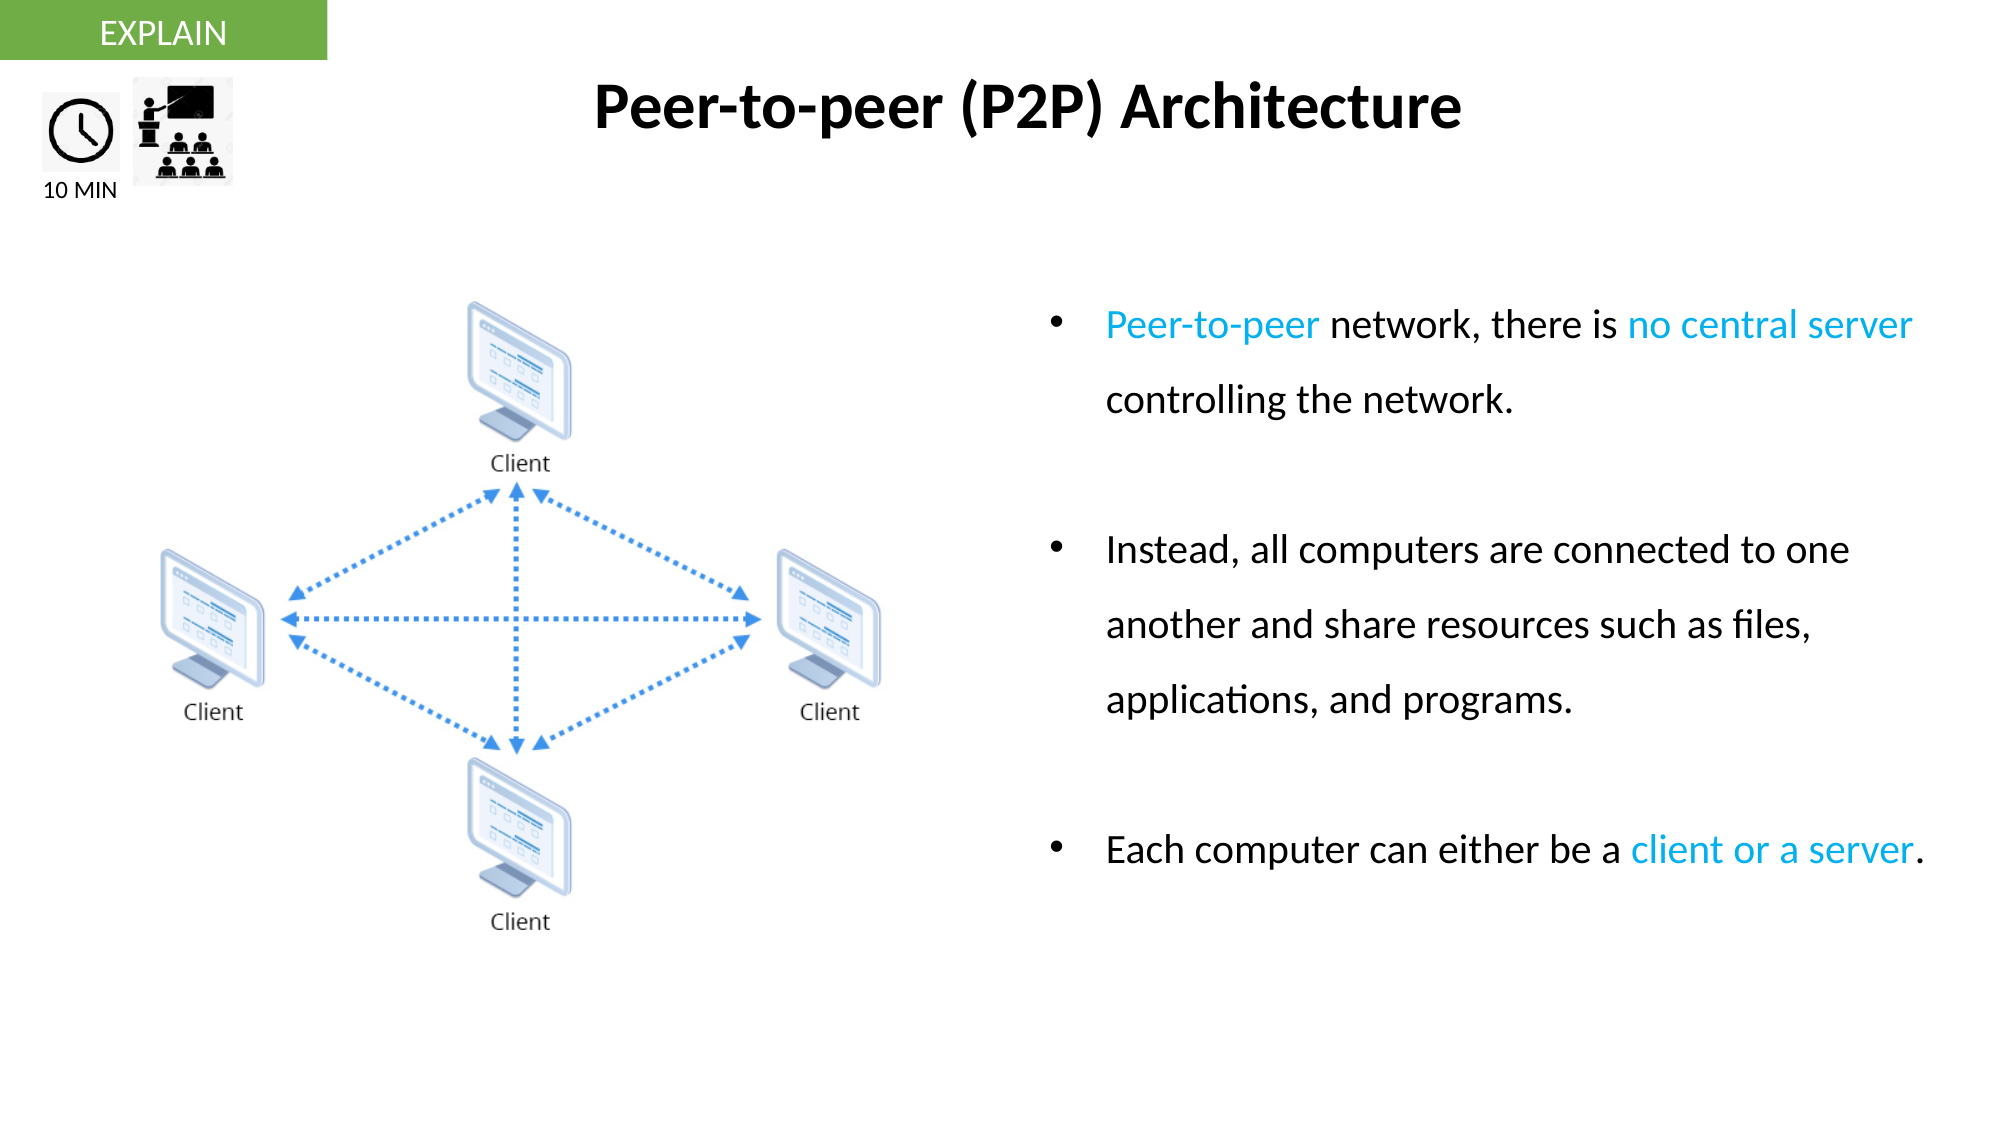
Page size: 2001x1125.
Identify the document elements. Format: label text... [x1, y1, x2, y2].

text_box Peer-to-peer network, there is no central server controlling the network. Instead, all computers are connected to one another and share resources such as files, applications, and programs. Each computer can either be a client or a server. [979, 261, 2000, 1036]
text_box EXPLAIN [0, 0, 328, 60]
picture [132, 77, 234, 187]
title Peer-to-peer (P2P) Architecture [532, 60, 1541, 196]
text_box 10 MIN [27, 165, 134, 211]
picture [101, 273, 931, 960]
picture [42, 91, 120, 172]
